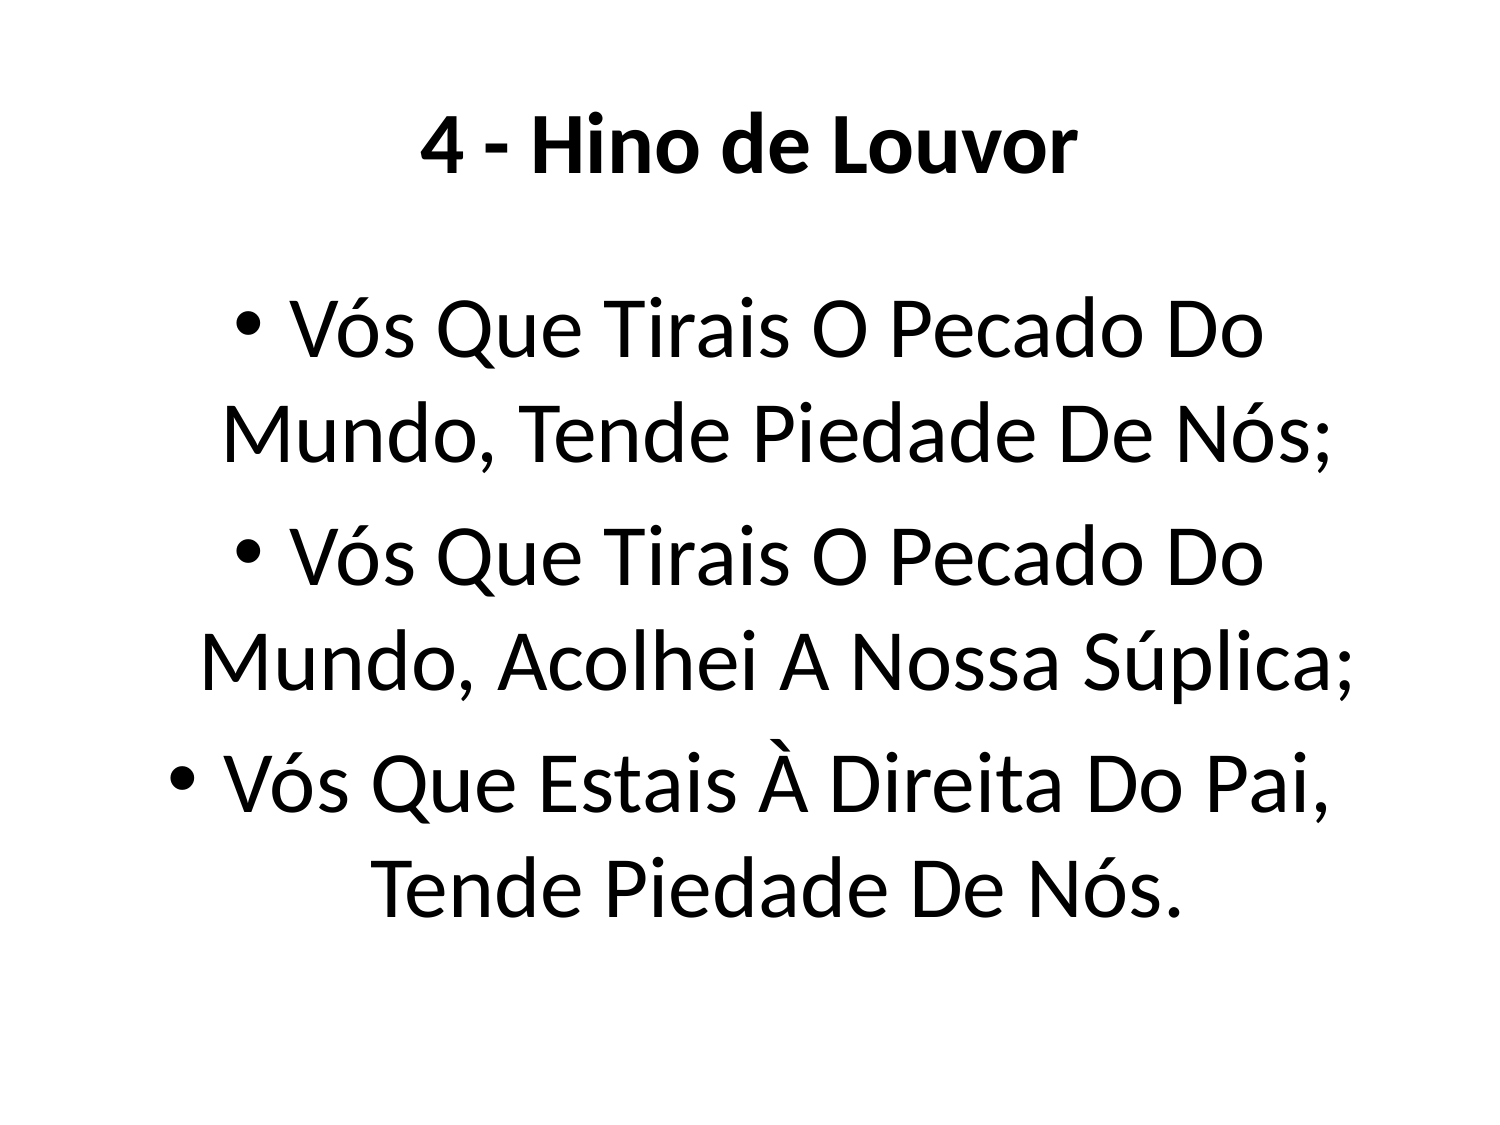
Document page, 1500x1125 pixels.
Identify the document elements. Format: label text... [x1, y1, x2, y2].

list Vós Que Tirais O Pecado Do Mundo, Tende Piedade De Nós; Vós Que Tirais O Pecado Do Mundo, Acolhei A Nossa Súplica; Vós Que Estais À Direita Do Pai, Tende Piedade De Nós. [75, 262, 1425, 1005]
title 4 - Hino de Louvor [75, 45, 1425, 233]
